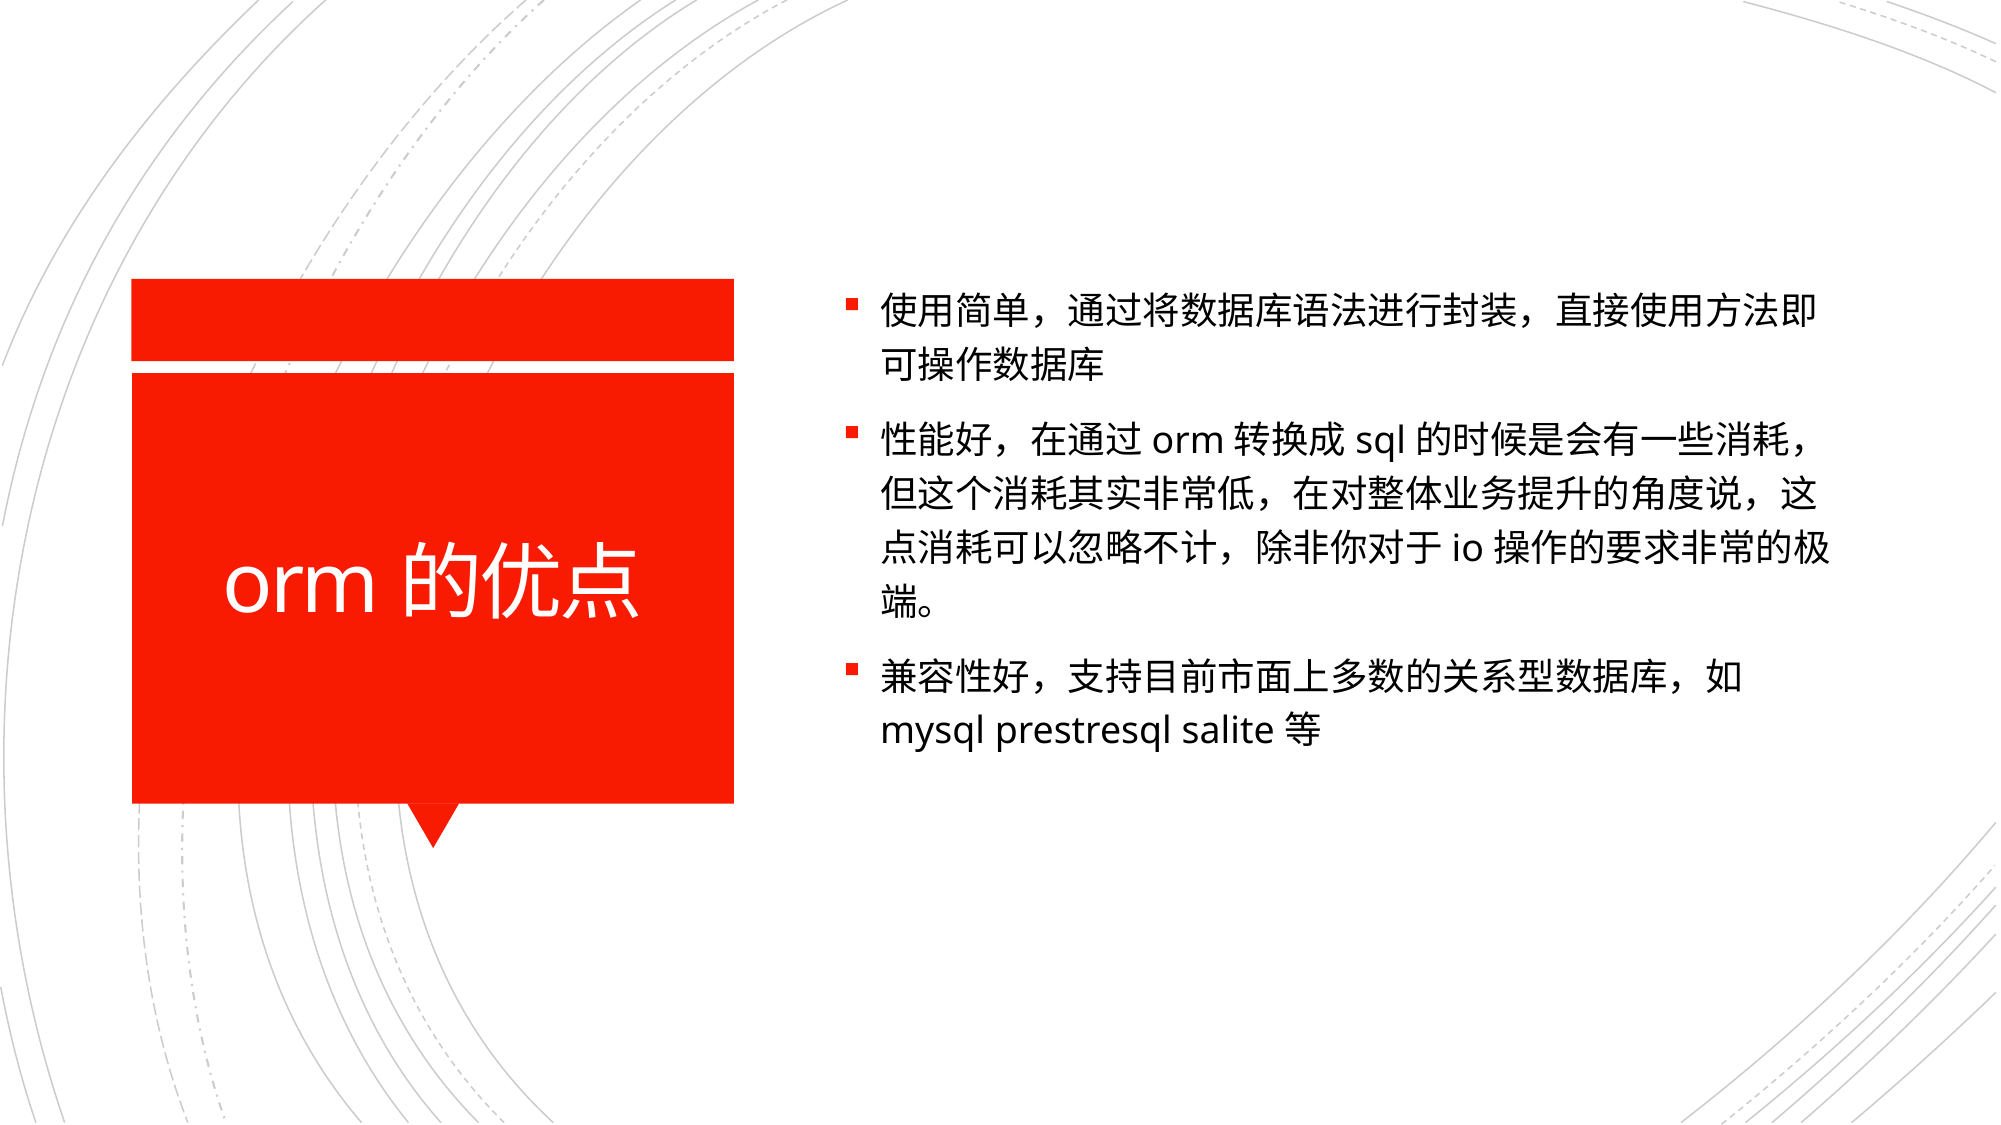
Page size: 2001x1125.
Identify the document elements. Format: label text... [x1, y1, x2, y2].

list 使用简单，通过将数据库语法进行封装，直接使用方法即可操作数据库 性能好，在通过orm转换成sql的时候是会有一些消耗，但这个消耗其实非常低，在对整体业务提升的角度说，这点消耗可以忽略不计，除非你对于io操作的要求非常的极端。 兼容性好，支持目前市面上多数的关系型数据库，如mysql prestresql salite等 [827, 84, 1859, 946]
title orm的优点 [145, 385, 720, 789]
